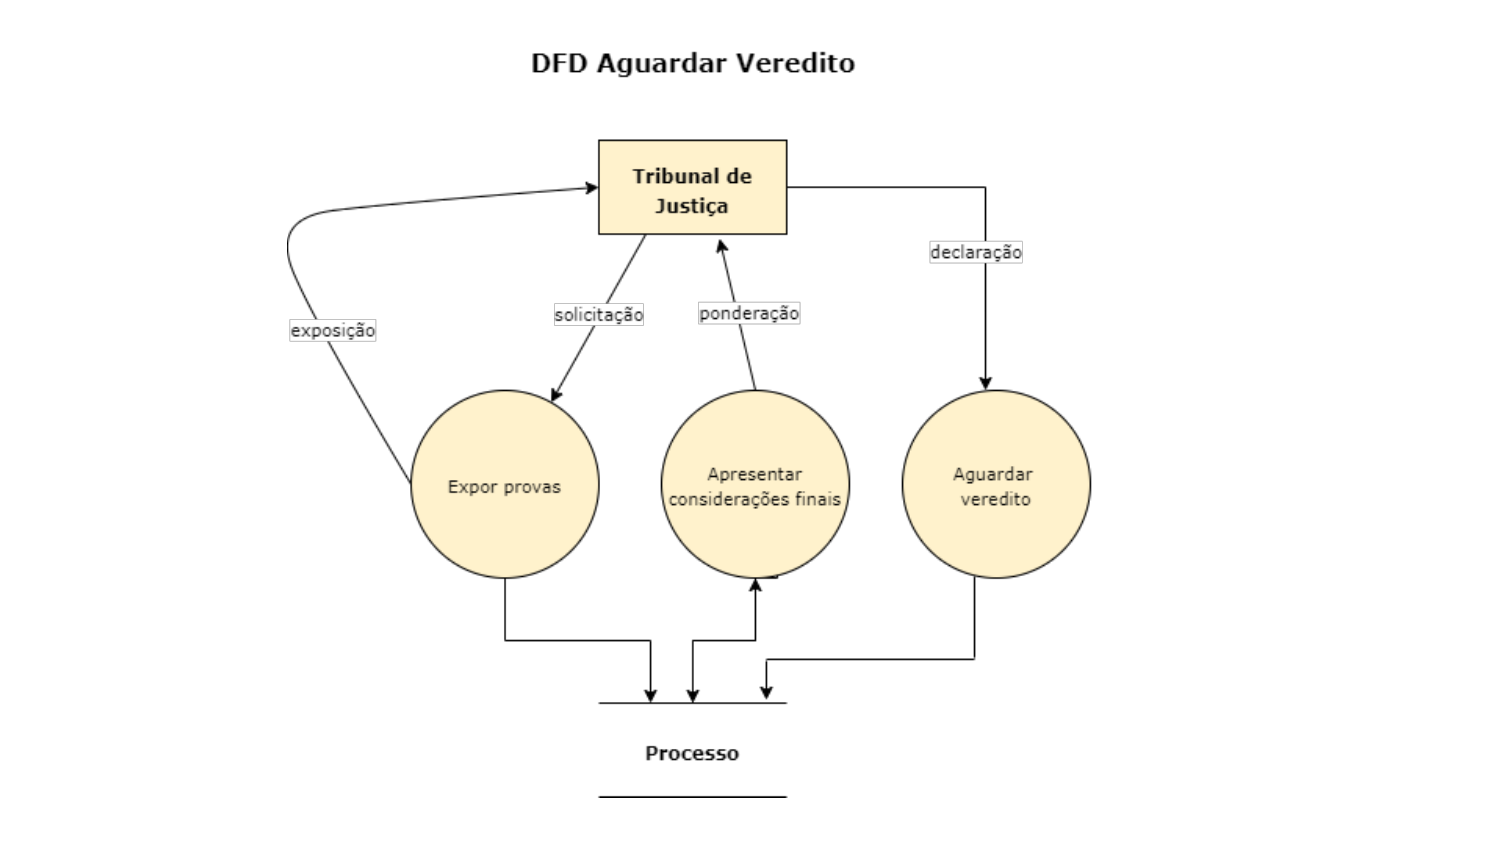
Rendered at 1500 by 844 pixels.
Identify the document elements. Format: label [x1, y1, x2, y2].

picture [287, 45, 1093, 798]
